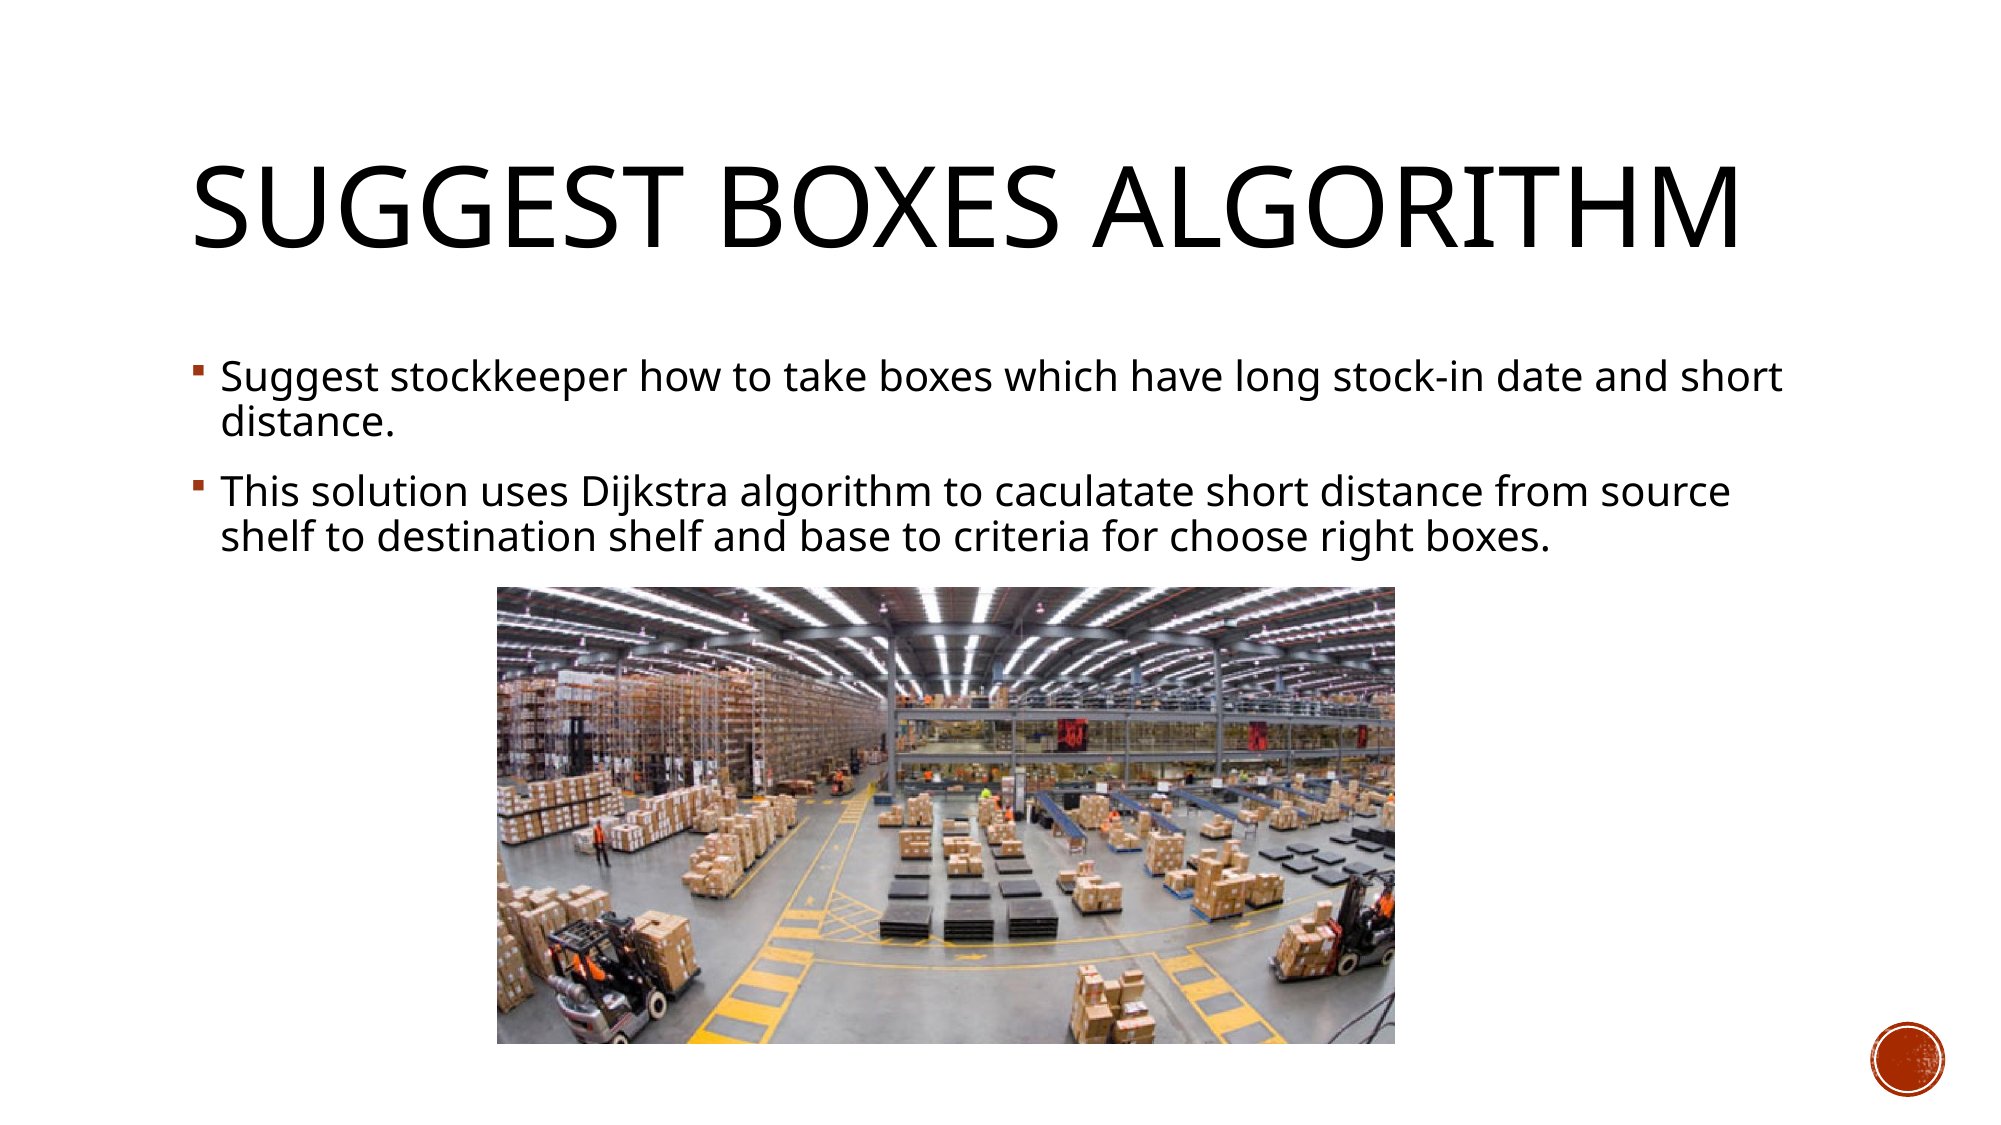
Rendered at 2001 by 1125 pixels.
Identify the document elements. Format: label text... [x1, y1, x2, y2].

title Suggest Boxes Algorithm [175, 79, 1826, 344]
list Suggest stockkeeper how to take boxes which have long stock-in date and short distance. This solution uses Dijkstra algorithm to caculatate short distance from source shelf to destination shelf and base to criteria for choose right boxes. [175, 348, 1826, 1013]
picture [497, 587, 1395, 1044]
